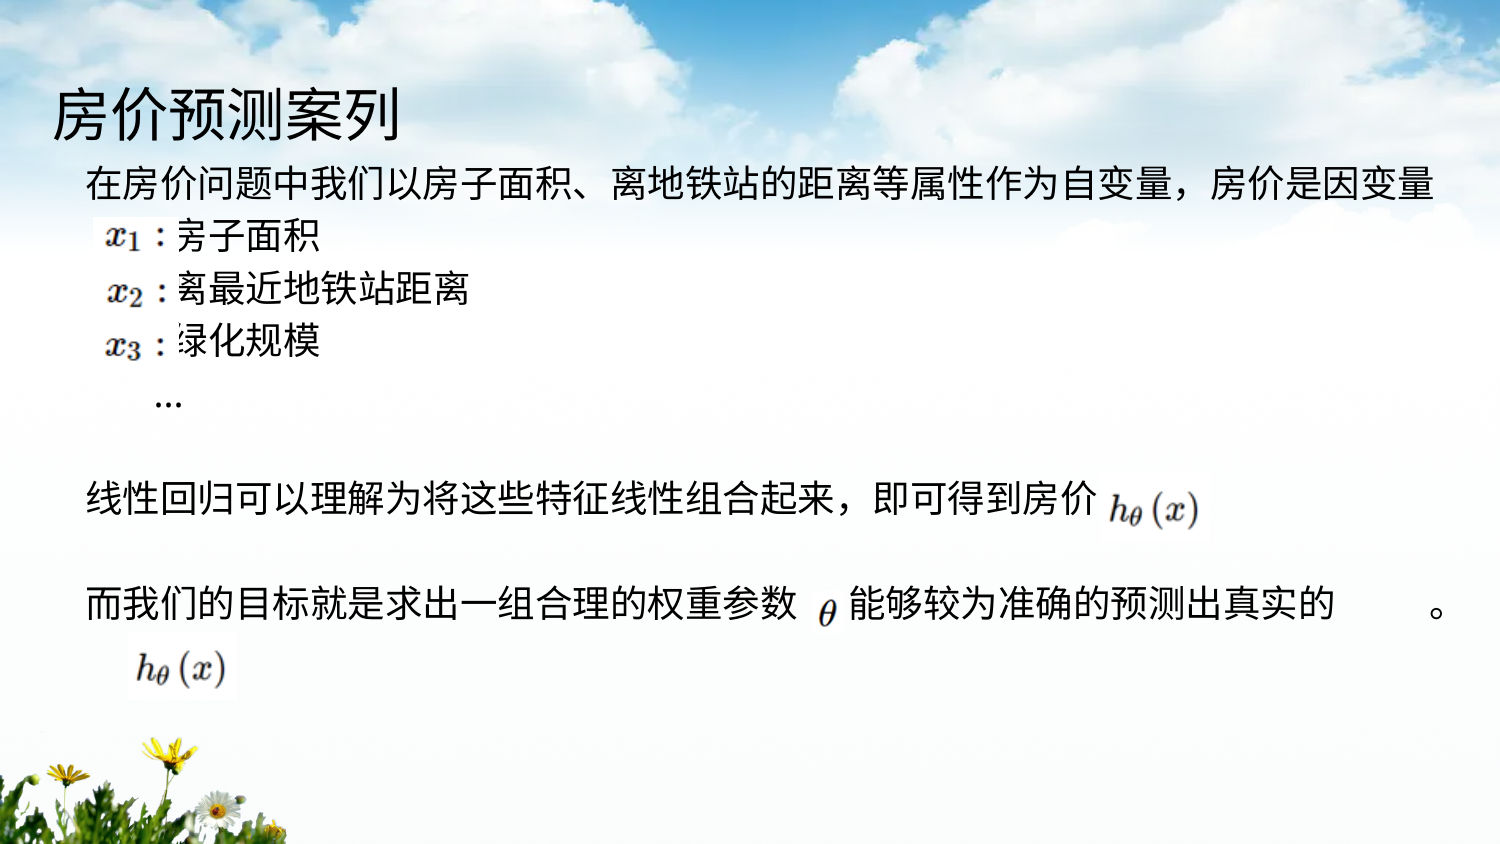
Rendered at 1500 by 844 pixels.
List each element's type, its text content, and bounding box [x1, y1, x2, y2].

text_box 房价预测案列 [37, 70, 417, 156]
text_box 在房价问题中我们以房子面积、离地铁站的距离等属性作为自变量，房价是因变量 房子面积 离最近地铁站距离 绿化规模 ... 线性回归可以理解为将这些特征线性组合起来，即可得到房价 而我们的目标就是求出一组合理的权重参数 能够较为准确的预测出真实的 。 [70, 152, 1454, 739]
picture [0, 0, 1500, 844]
